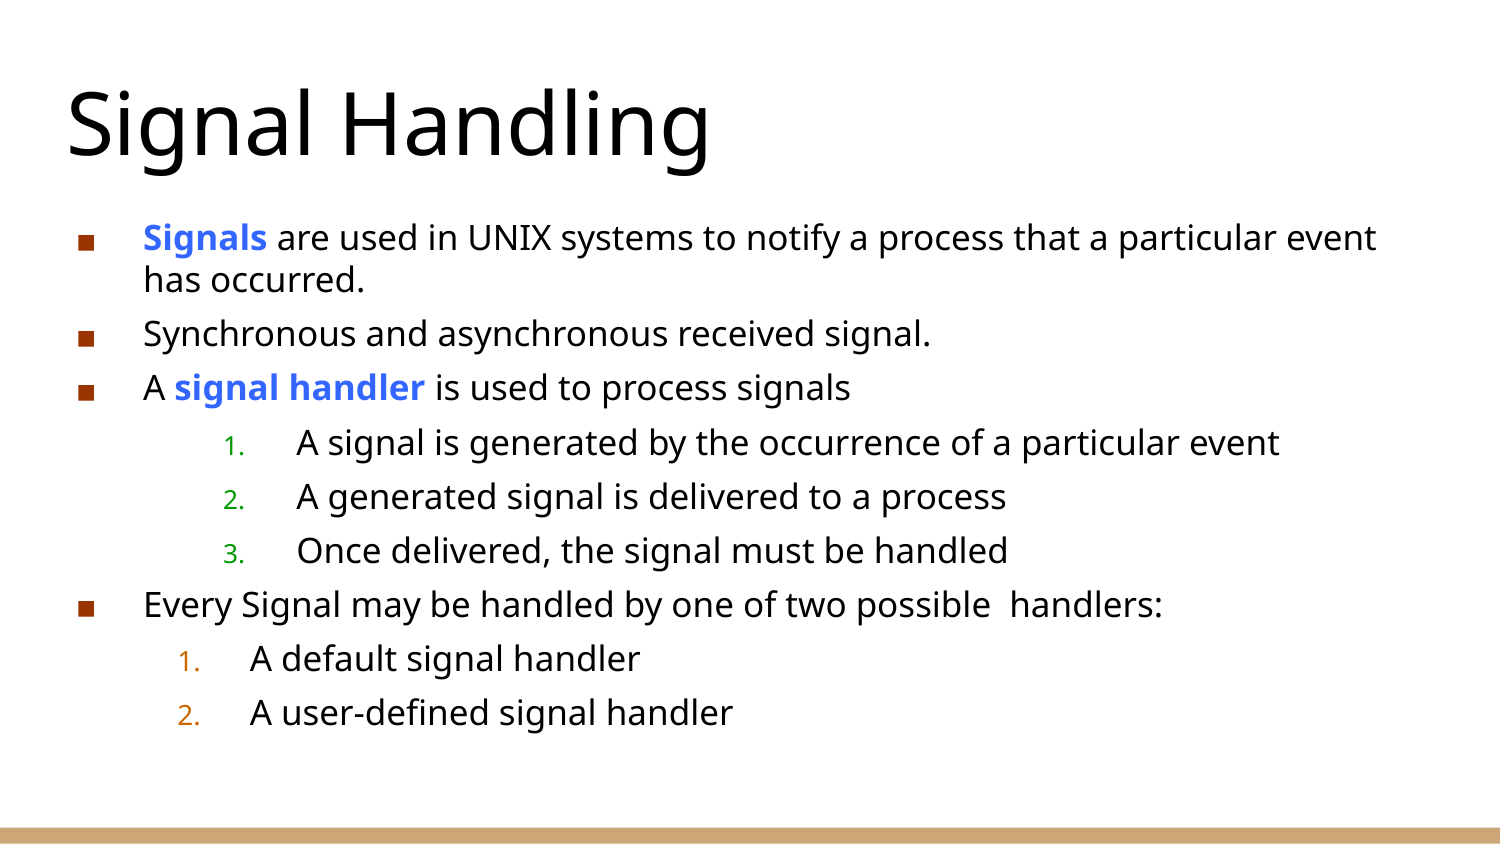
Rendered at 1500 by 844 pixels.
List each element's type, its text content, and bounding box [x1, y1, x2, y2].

title Signal Handling [51, 51, 1449, 189]
list Signals are used in UNIX systems to notify a process that a particular event has occurred. Synchronous and asynchronous received signal. A signal handler is used to process signals A signal is generated by the occurrence of a particular event A generated signal is delivered to a process Once delivered, the signal must be handled Every Signal may be handled by one of two possible handlers: A default signal handler A user-defined signal handler [51, 200, 1449, 752]
